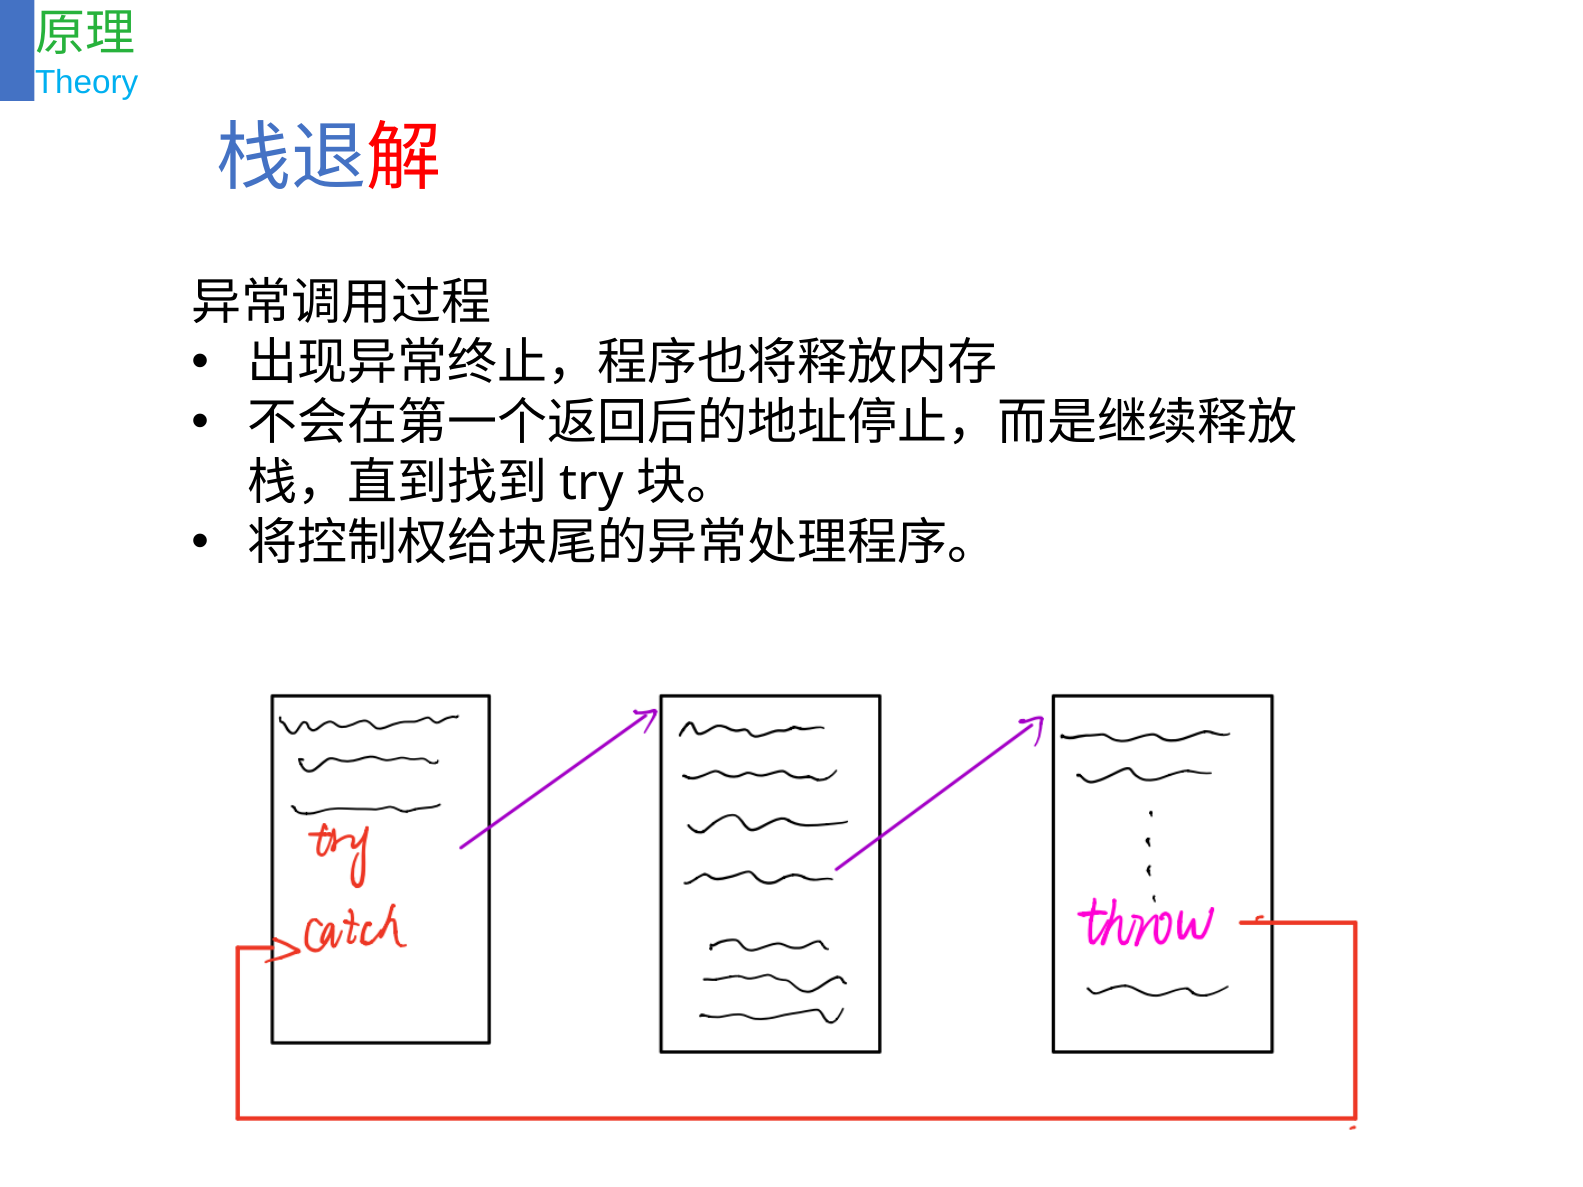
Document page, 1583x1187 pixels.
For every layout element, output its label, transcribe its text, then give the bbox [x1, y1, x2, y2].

text_box 栈退解 [201, 100, 457, 206]
picture [176, 652, 1382, 1157]
text_box 异常调用过程 出现异常终止，程序也将释放内存 不会在第一个返回后的地址停止，而是继续释放栈，直到找到try块。 将控制权给块尾的异常处理程序。 [176, 262, 1335, 638]
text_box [0, 0, 139, 101]
